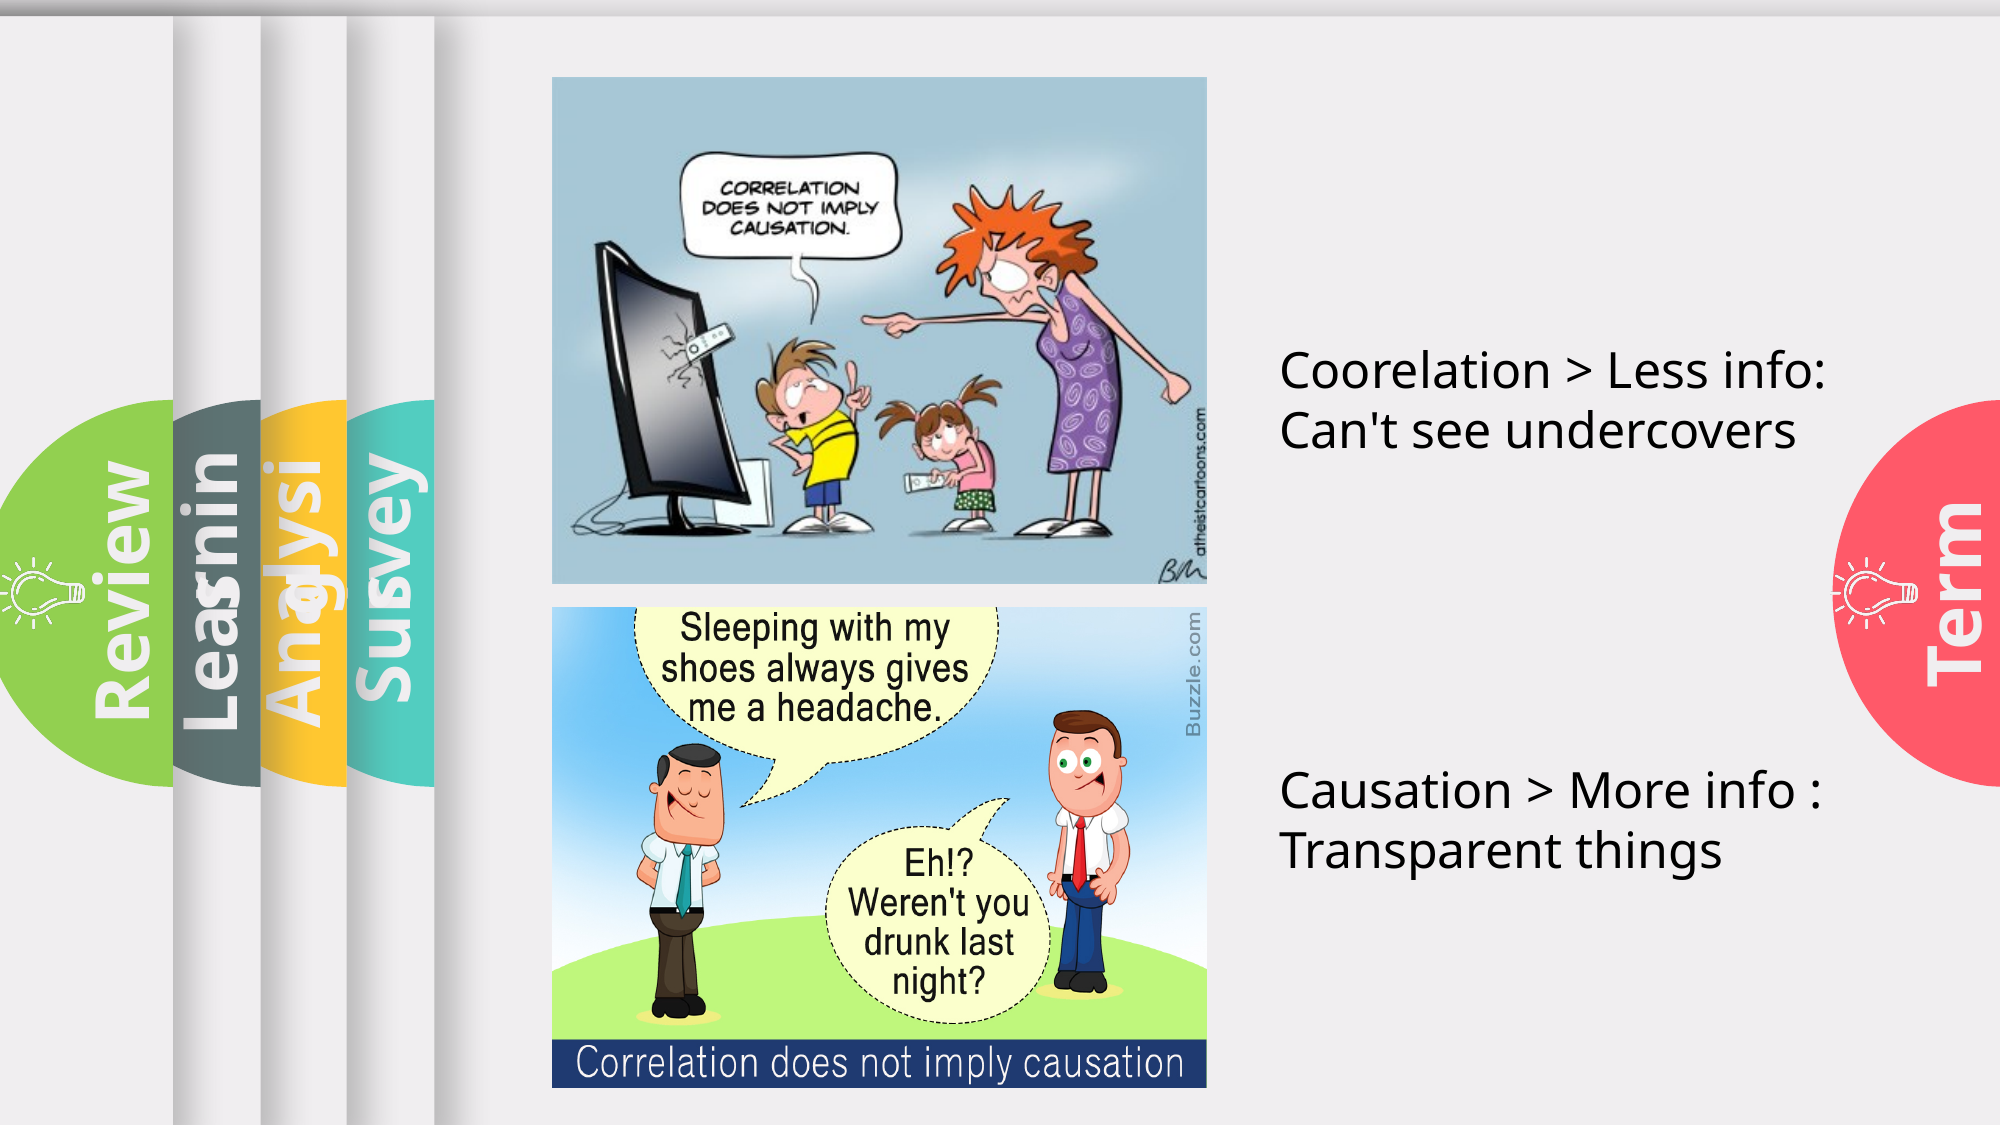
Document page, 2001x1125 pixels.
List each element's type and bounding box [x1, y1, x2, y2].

text_box [261, 16, 347, 1125]
picture [552, 607, 1207, 1088]
text_box [0, 16, 173, 1125]
text_box [347, 16, 435, 1125]
text_box [435, 16, 2000, 1125]
picture [552, 77, 1207, 584]
text_box [173, 16, 261, 1125]
